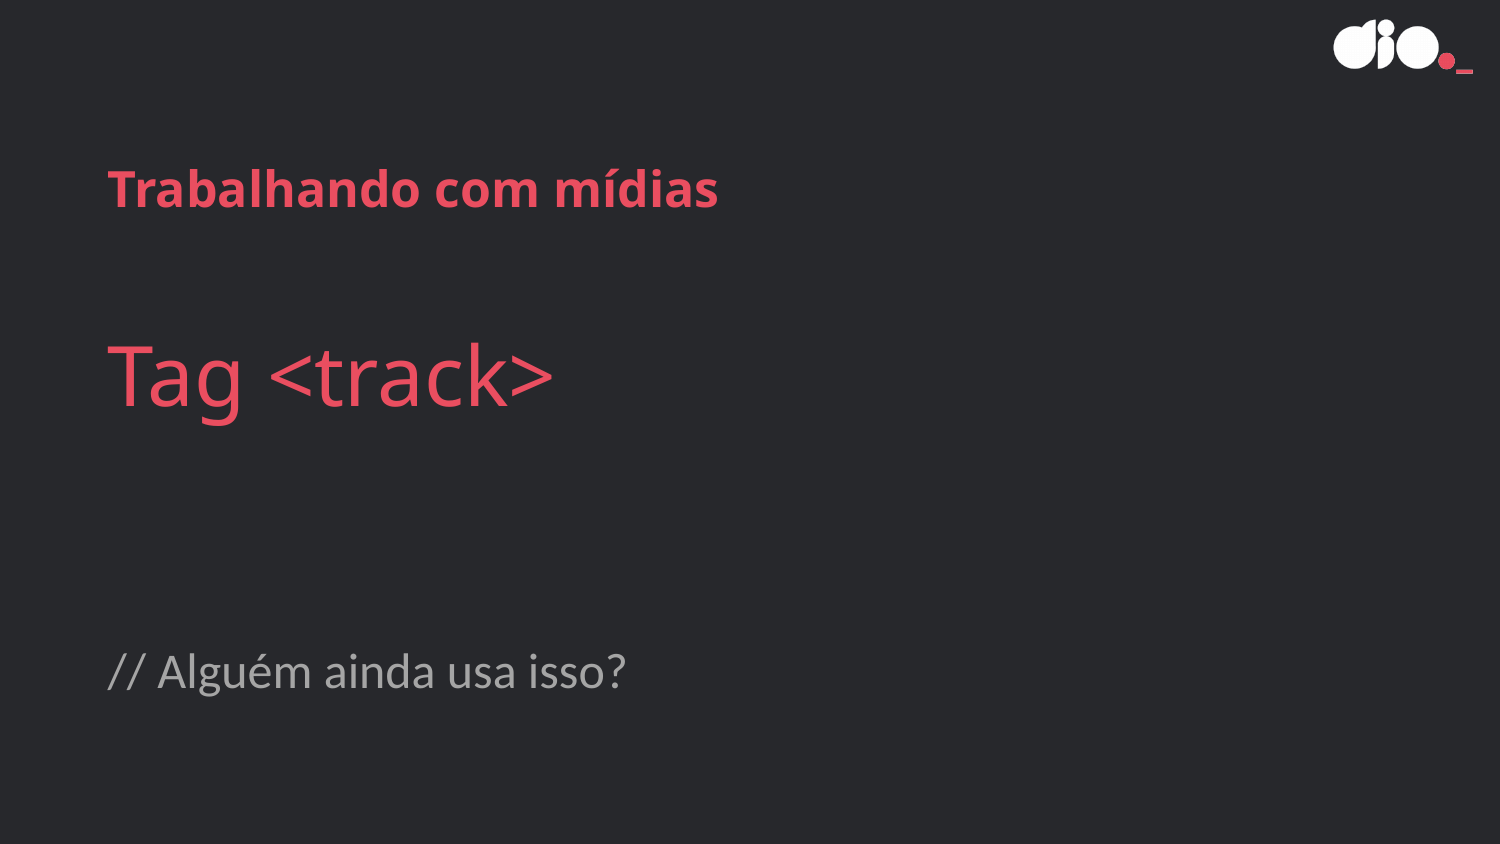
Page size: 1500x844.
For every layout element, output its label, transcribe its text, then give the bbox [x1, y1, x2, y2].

text_box Trabalhando com mídias [92, 142, 1309, 223]
picture [1332, 19, 1474, 75]
text_box // Alguém ainda usa isso? [92, 635, 1309, 701]
text_box Tag <track> [92, 292, 1309, 558]
